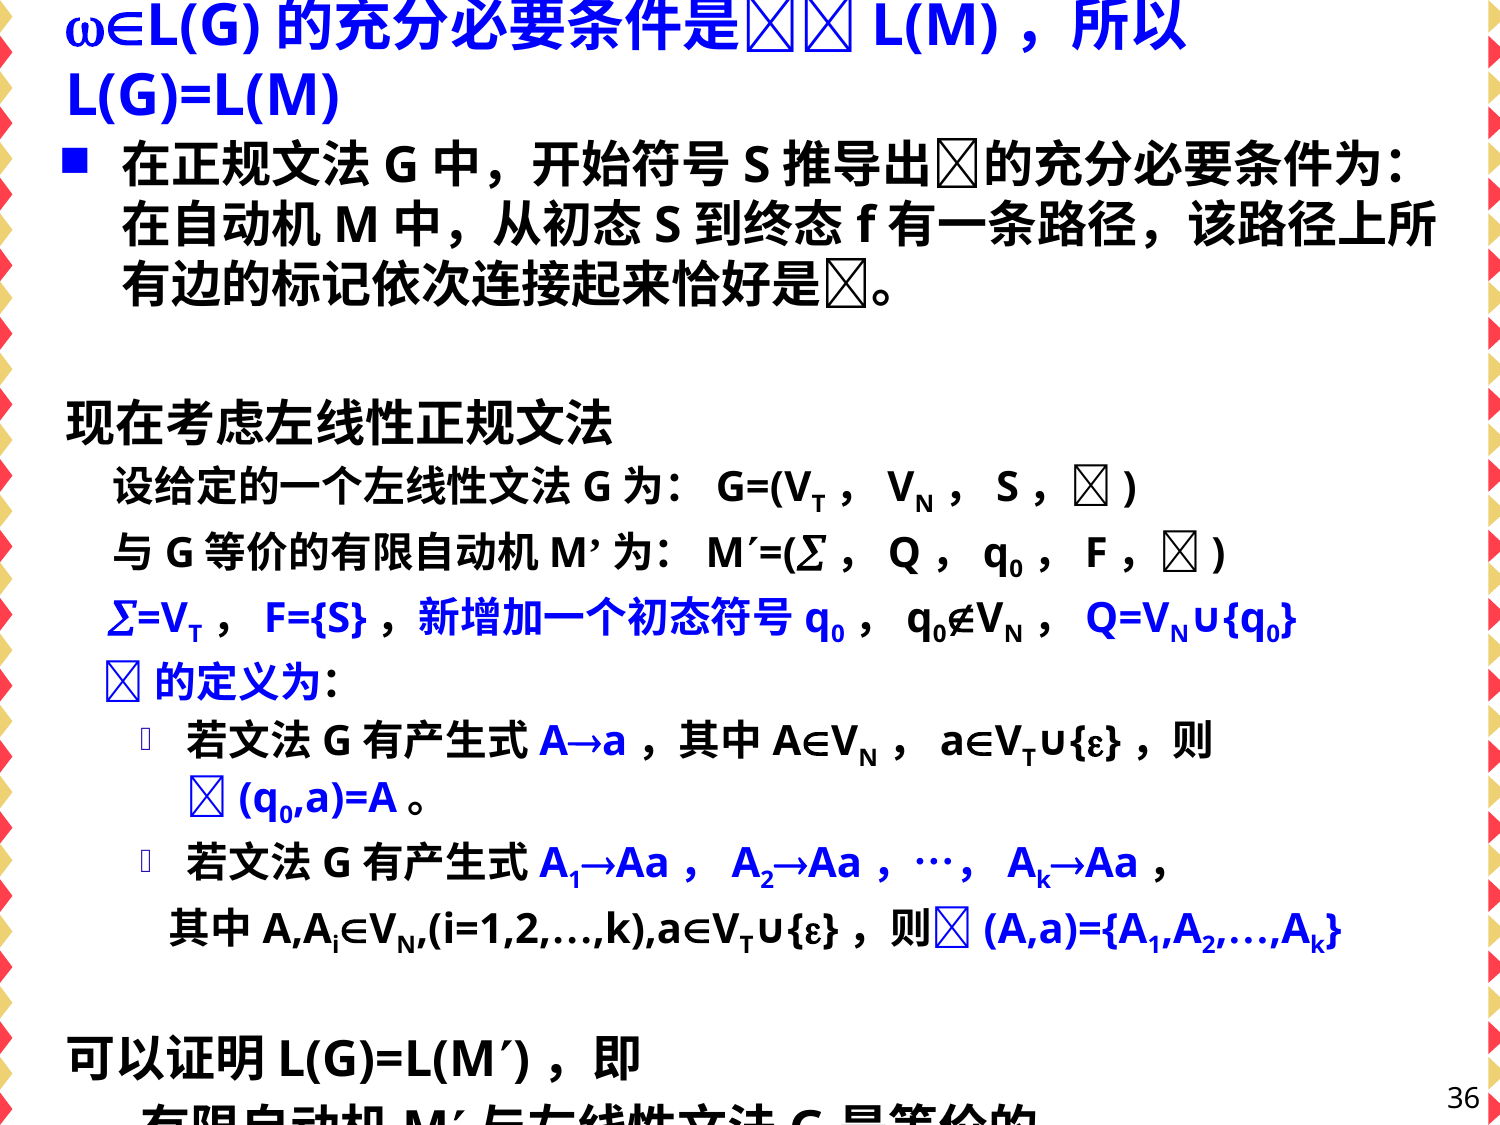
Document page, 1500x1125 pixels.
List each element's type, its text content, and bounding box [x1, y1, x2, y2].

list 在正规文法G中，开始符号S推导出的充分必要条件为：在自动机M中，从初态S到终态f有一条路径，该路径上所有边的标记依次连接起来恰好是。 现在考虑左线性正规文法 设给定的一个左线性文法G为：G=(VT，VN，S，) 与G等价的有限自动机M’为：M=(，Q，q0，F，) =VT，F={S}，新增加一个初态符号q0，q0VN，Q=VN∪{q0} 的定义为： 若文法G有产生式Aa，其中AVN，aVT∪{}，则(q0,a)=A。 若文法G有产生式A1Aa，A2Aa，…，AkAa， 其中A,AiVN,(i=1,2,…,k),aVT∪{}，则(A,a)={A1,A2,…,Ak} 可以证明L(G)=L(M)，即 有限自动机M与左线性文法G是等价的。 [50, 125, 1468, 1063]
title L(G)的充分必要条件是L(M)，所以L(G)=L(M) [50, 24, 1463, 89]
slide_number 36 [1377, 1071, 1496, 1117]
